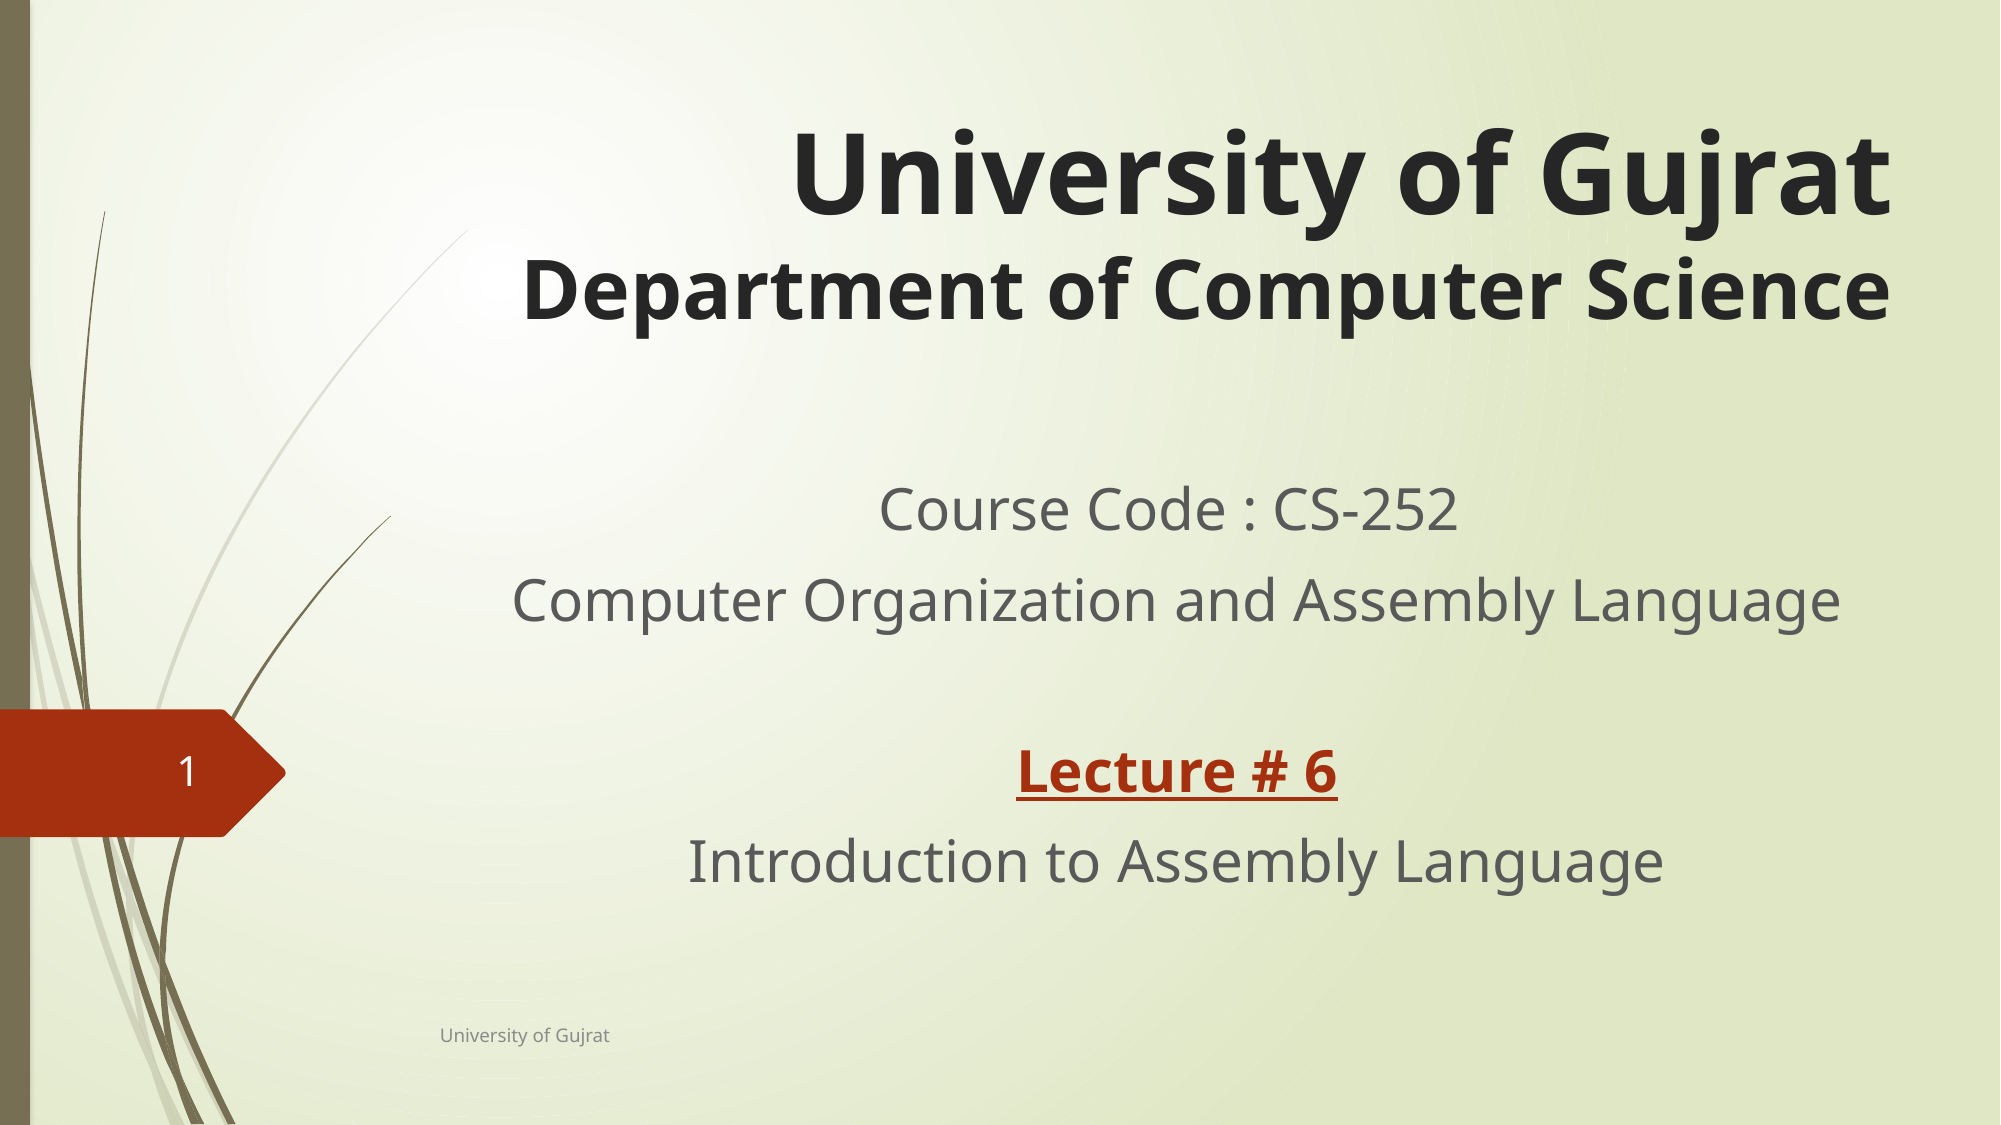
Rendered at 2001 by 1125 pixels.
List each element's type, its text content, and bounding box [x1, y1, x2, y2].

text_box Lecture # 6 Introduction to Assembly Language [445, 726, 1909, 912]
title University of Gujrat Department of Computer Science [445, 86, 1909, 464]
subtitle Course Code : CS-252 Computer Organization and Assembly Language [445, 464, 1909, 650]
slide_number 1 [87, 743, 216, 803]
footer University of Gujrat [424, 1006, 1675, 1067]
